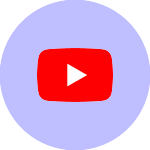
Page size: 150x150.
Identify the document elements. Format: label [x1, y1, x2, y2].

text_box [5, 5, 145, 145]
picture [37, 48, 113, 102]
